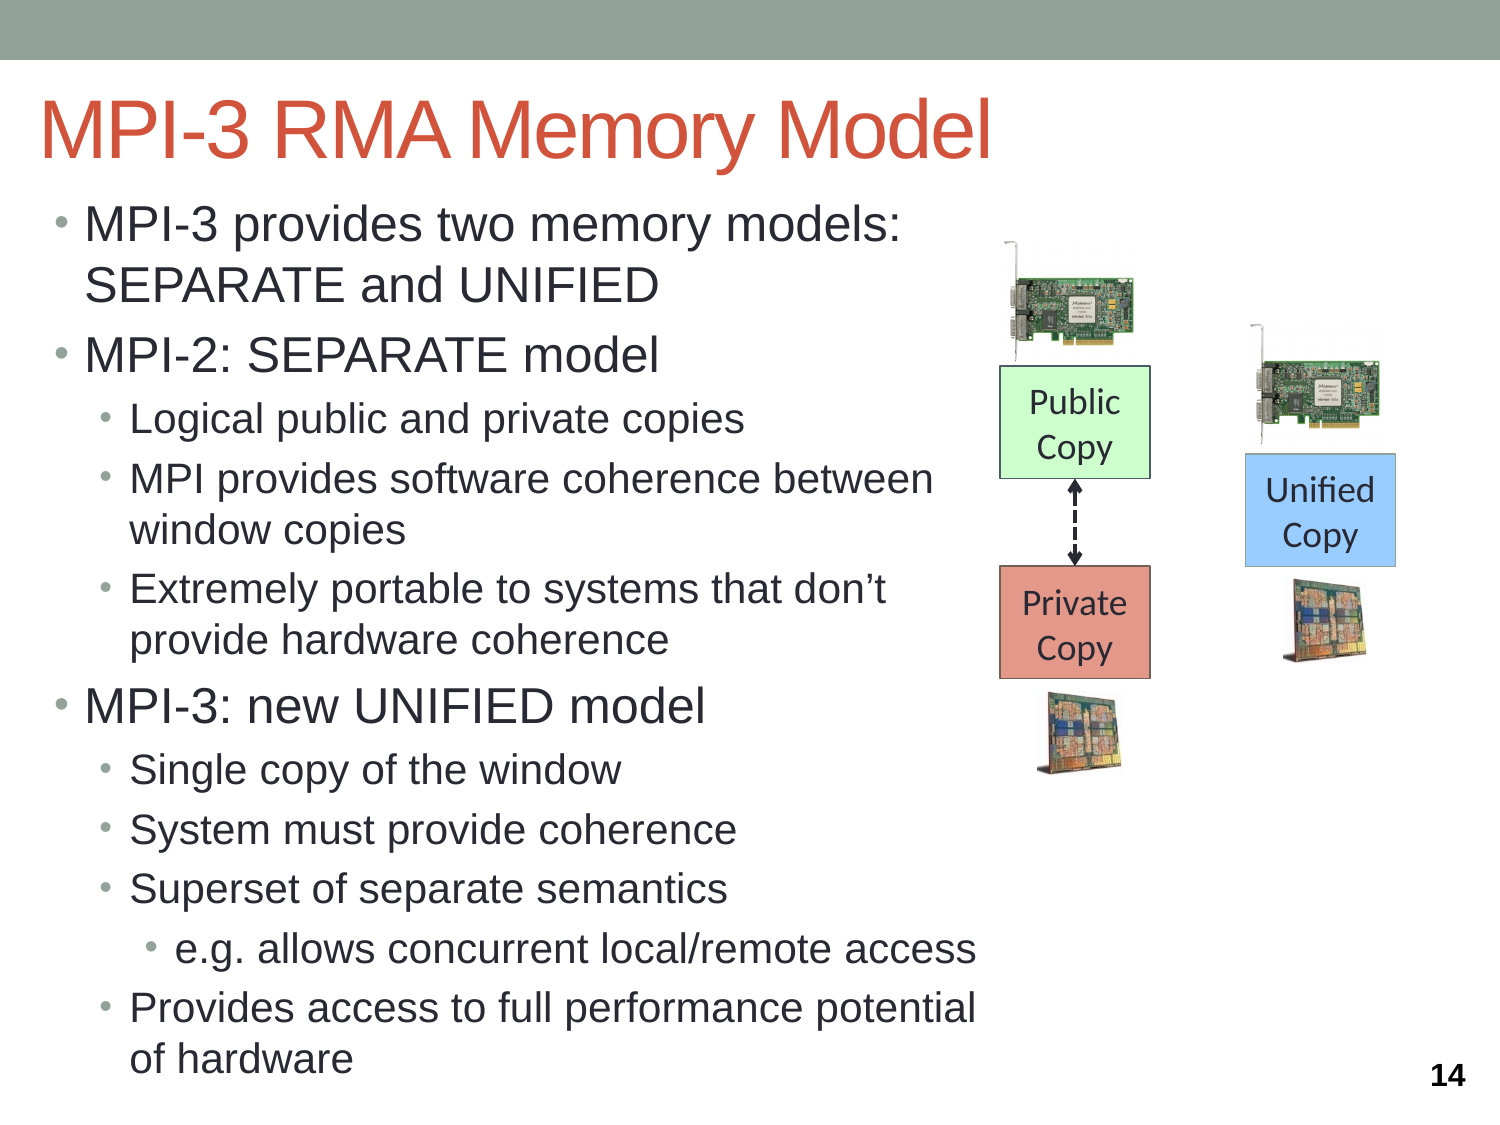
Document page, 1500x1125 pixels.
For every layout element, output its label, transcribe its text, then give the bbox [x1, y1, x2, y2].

text_box Public Copy [999, 365, 1151, 479]
slide_number 14 [1415, 1046, 1500, 1101]
picture [1282, 578, 1368, 663]
list MPI-3 provides two memory models: SEPARATE and UNIFIED MPI-2: SEPARATE model Logical public and private copies MPI provides software coherence between window copies Extremely portable to systems that don’t provide hardware coherence MPI-3: new UNIFIED model Single copy of the window System must provide coherence Superset of separate semantics e.g. allows concurrent local/remote access Provides access to full performance potential of hardware [39, 183, 1000, 1102]
text_box Private Copy [999, 565, 1151, 679]
picture [1245, 320, 1384, 451]
title MPI-3 RMA Memory Model [23, 44, 1456, 207]
text_box Unified Copy [1245, 453, 1396, 567]
picture [999, 237, 1138, 367]
picture [1037, 690, 1122, 776]
